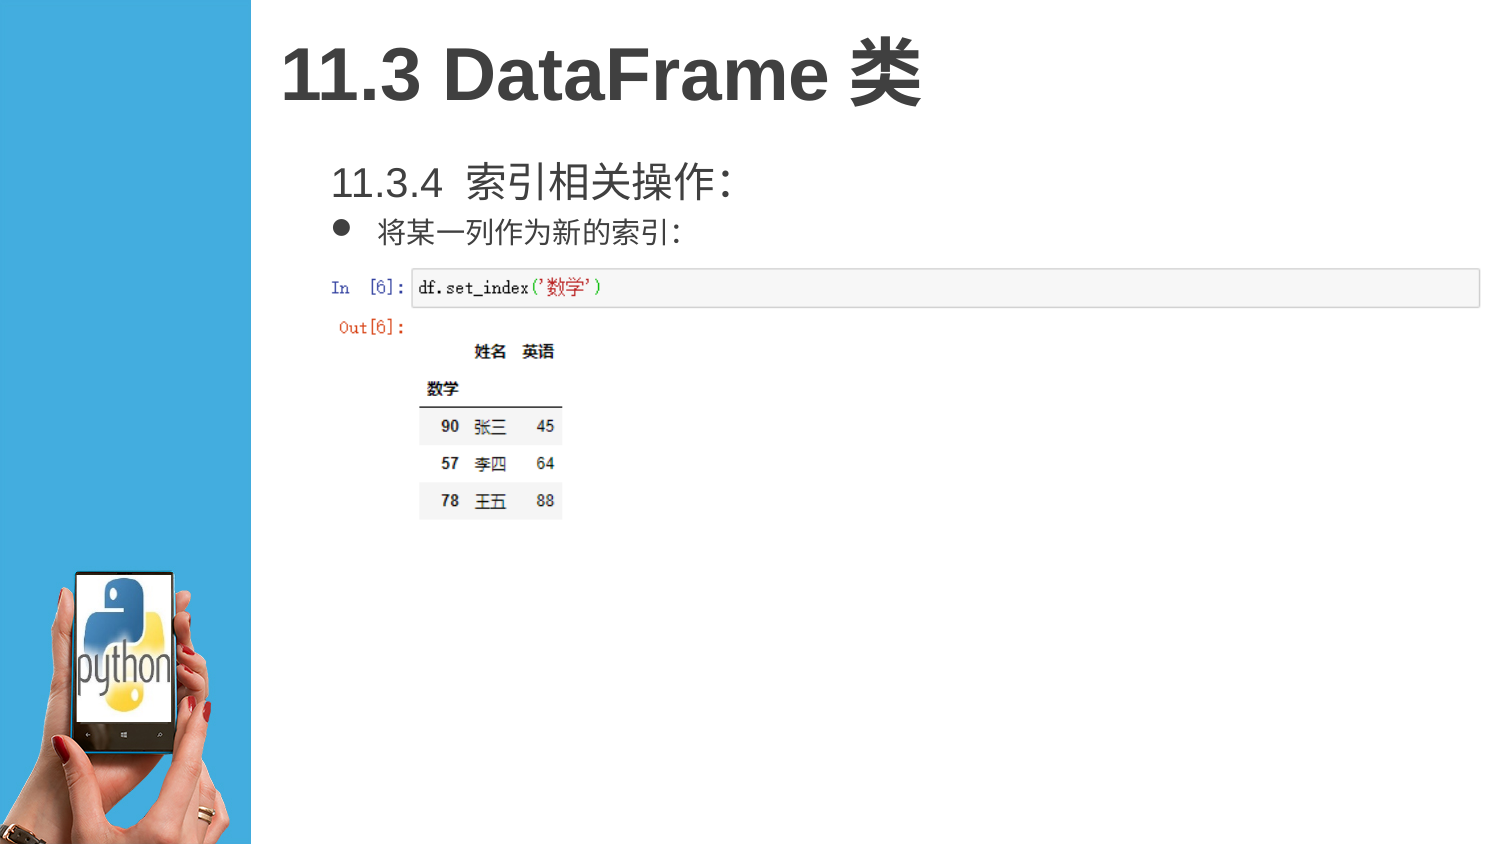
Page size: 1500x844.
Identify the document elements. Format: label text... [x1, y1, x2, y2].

picture [0, 1, 1500, 844]
list 11.3.4 索引相关操作： [315, 143, 1450, 206]
list 将某一列作为新的索引： [265, 206, 1450, 821]
title 11.3 DataFrame类 [265, 1, 1500, 144]
